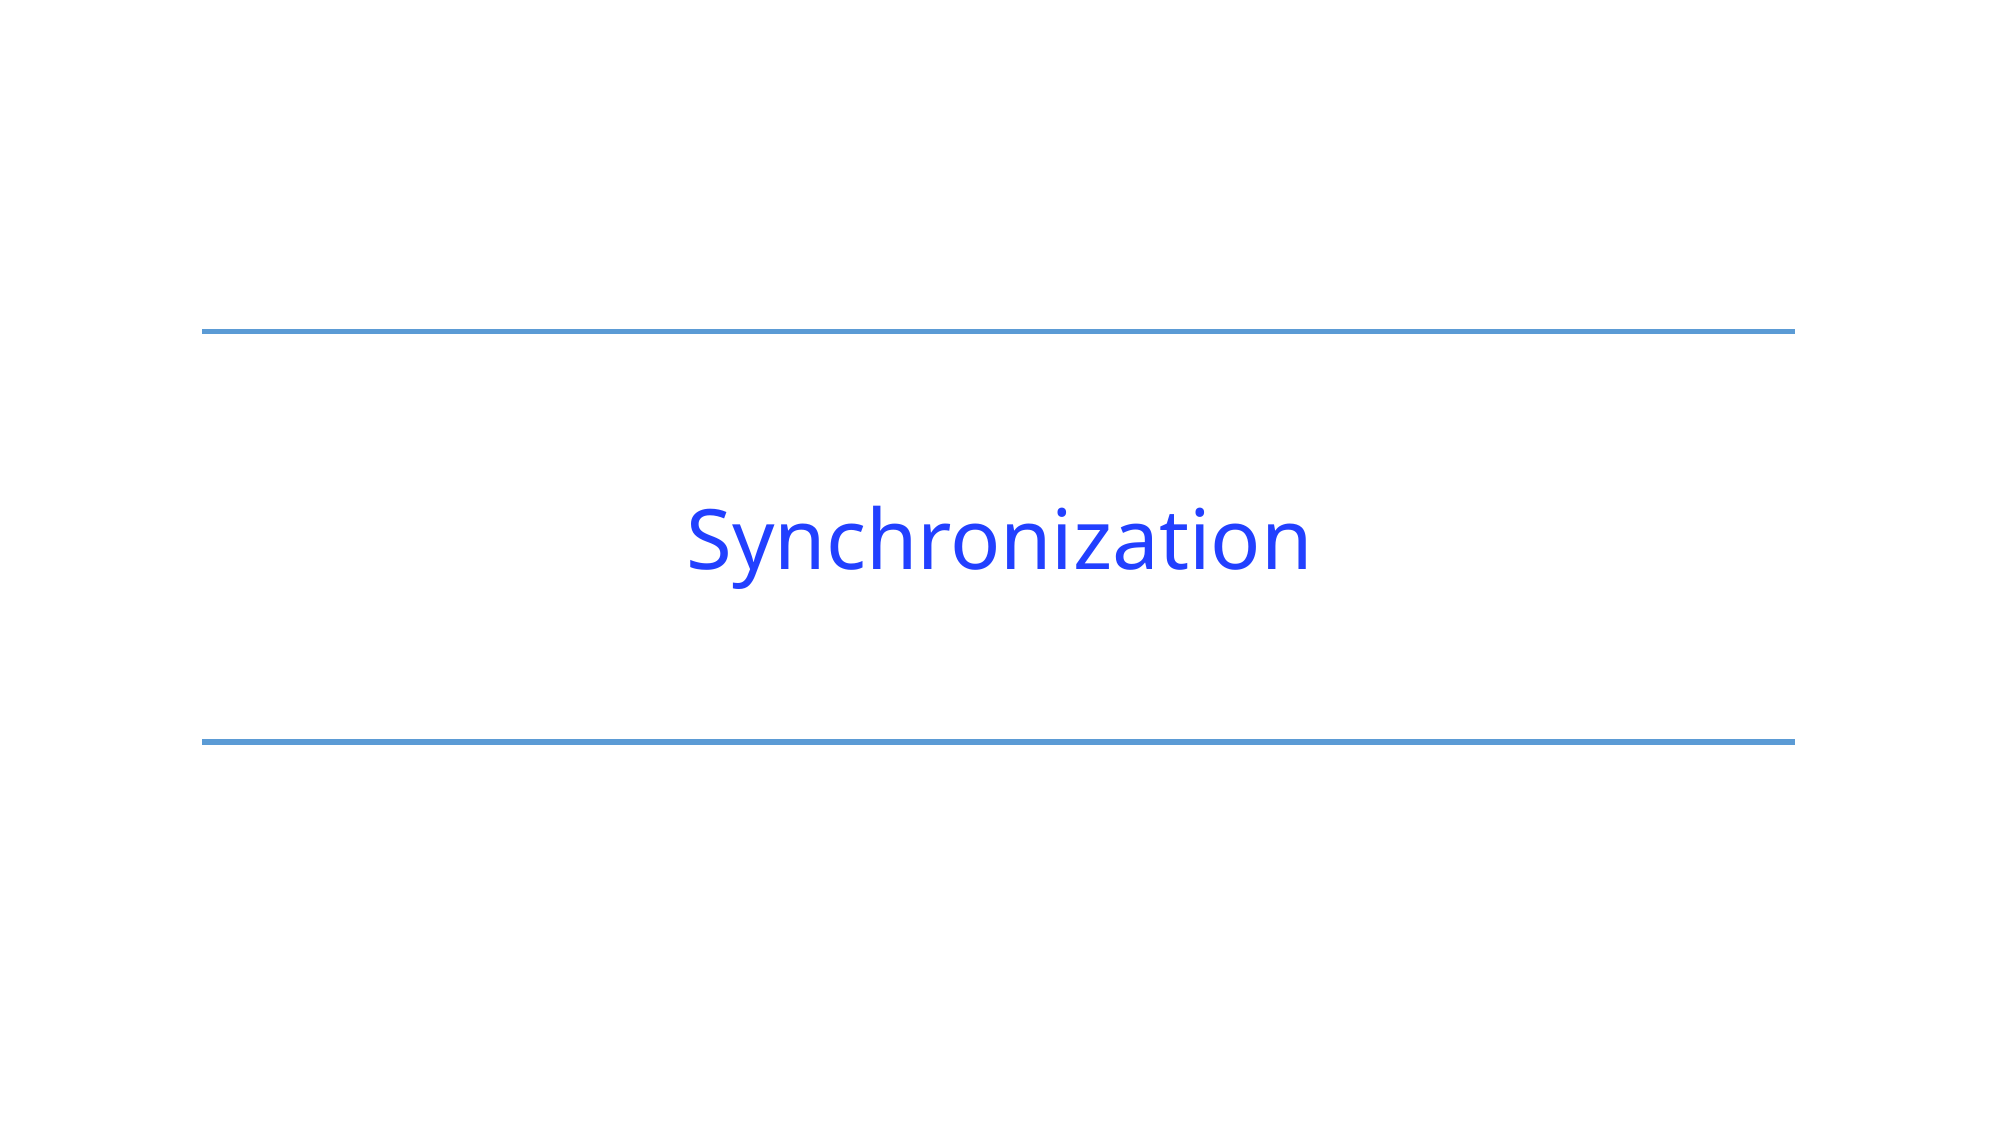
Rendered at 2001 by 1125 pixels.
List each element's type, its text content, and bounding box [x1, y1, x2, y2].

text_box Synchronization [203, 478, 1797, 594]
